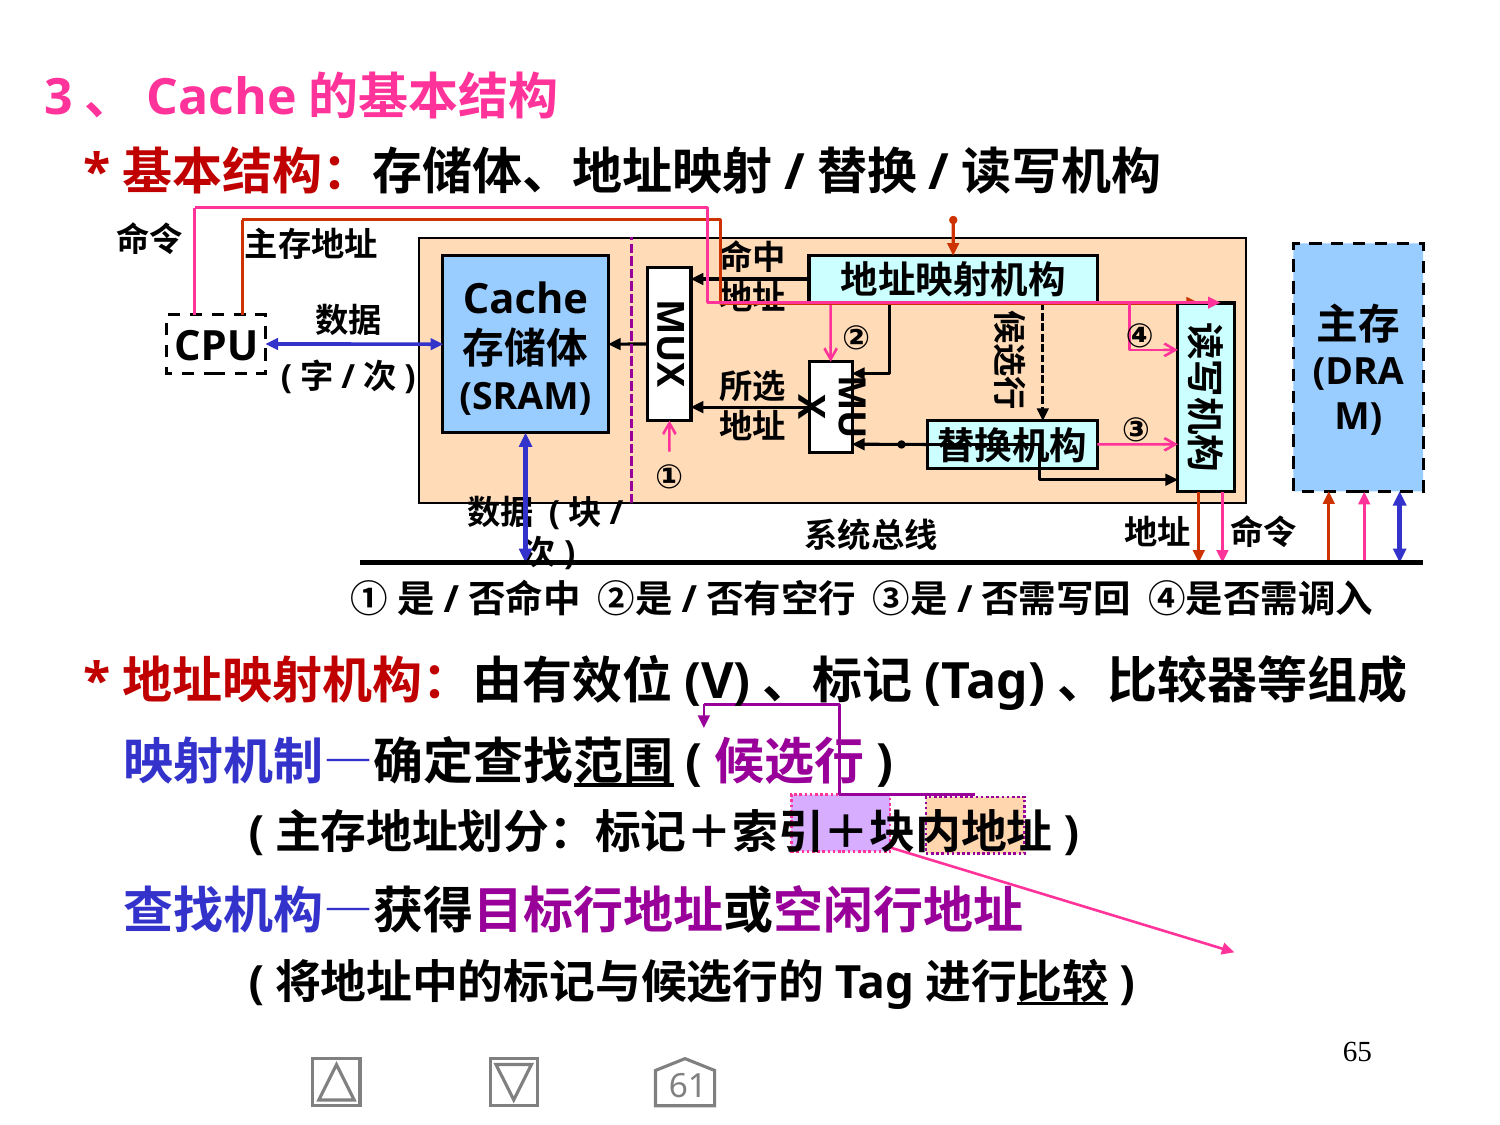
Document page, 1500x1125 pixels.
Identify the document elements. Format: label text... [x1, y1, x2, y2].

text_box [703, 703, 1235, 953]
text_box *地址映射机构：由有效位(V)、标记(Tag)、比较器等组成 映射机制—确定查找范围(候选行) (主存地址划分：标记＋索引＋块内地址) 查找机构—获得目标行地址或空闲行地址 (将地址中的标记与候选行的Tag进行比较) [29, 625, 1471, 1015]
text_box [490, 1058, 538, 1106]
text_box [113, 207, 1424, 622]
slide_number 65 [1074, 1024, 1388, 1101]
text_box [312, 1058, 361, 1106]
text_box 3、Cache的基本结构 *基本结构：存储体、地址映射/替换/读写机构 [29, 42, 1471, 208]
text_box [655, 1058, 715, 1106]
